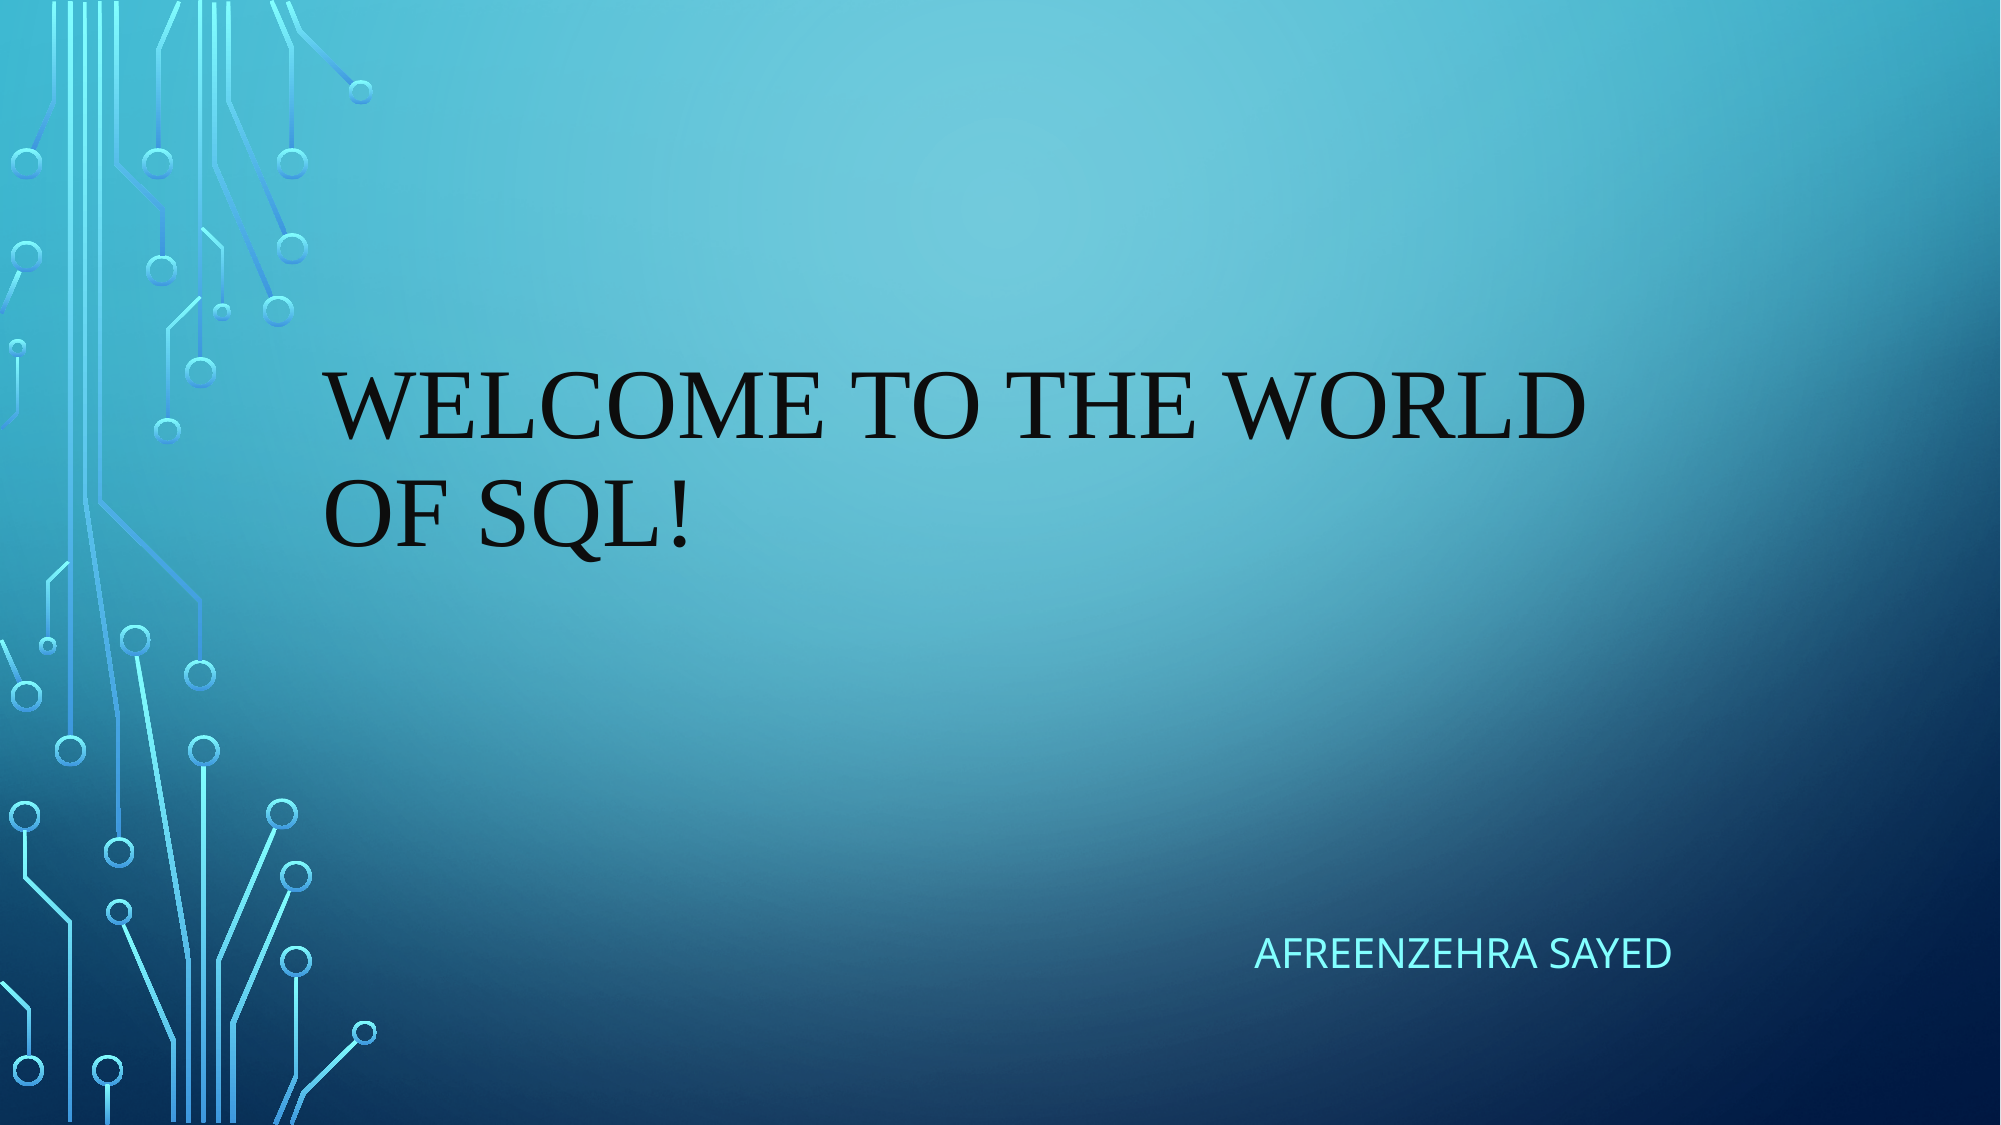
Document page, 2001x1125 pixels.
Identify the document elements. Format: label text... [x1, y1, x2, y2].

subtitle Afreenzehra sayed [1239, 909, 1802, 994]
title Welcome to the World of SQL! [307, 184, 1750, 576]
